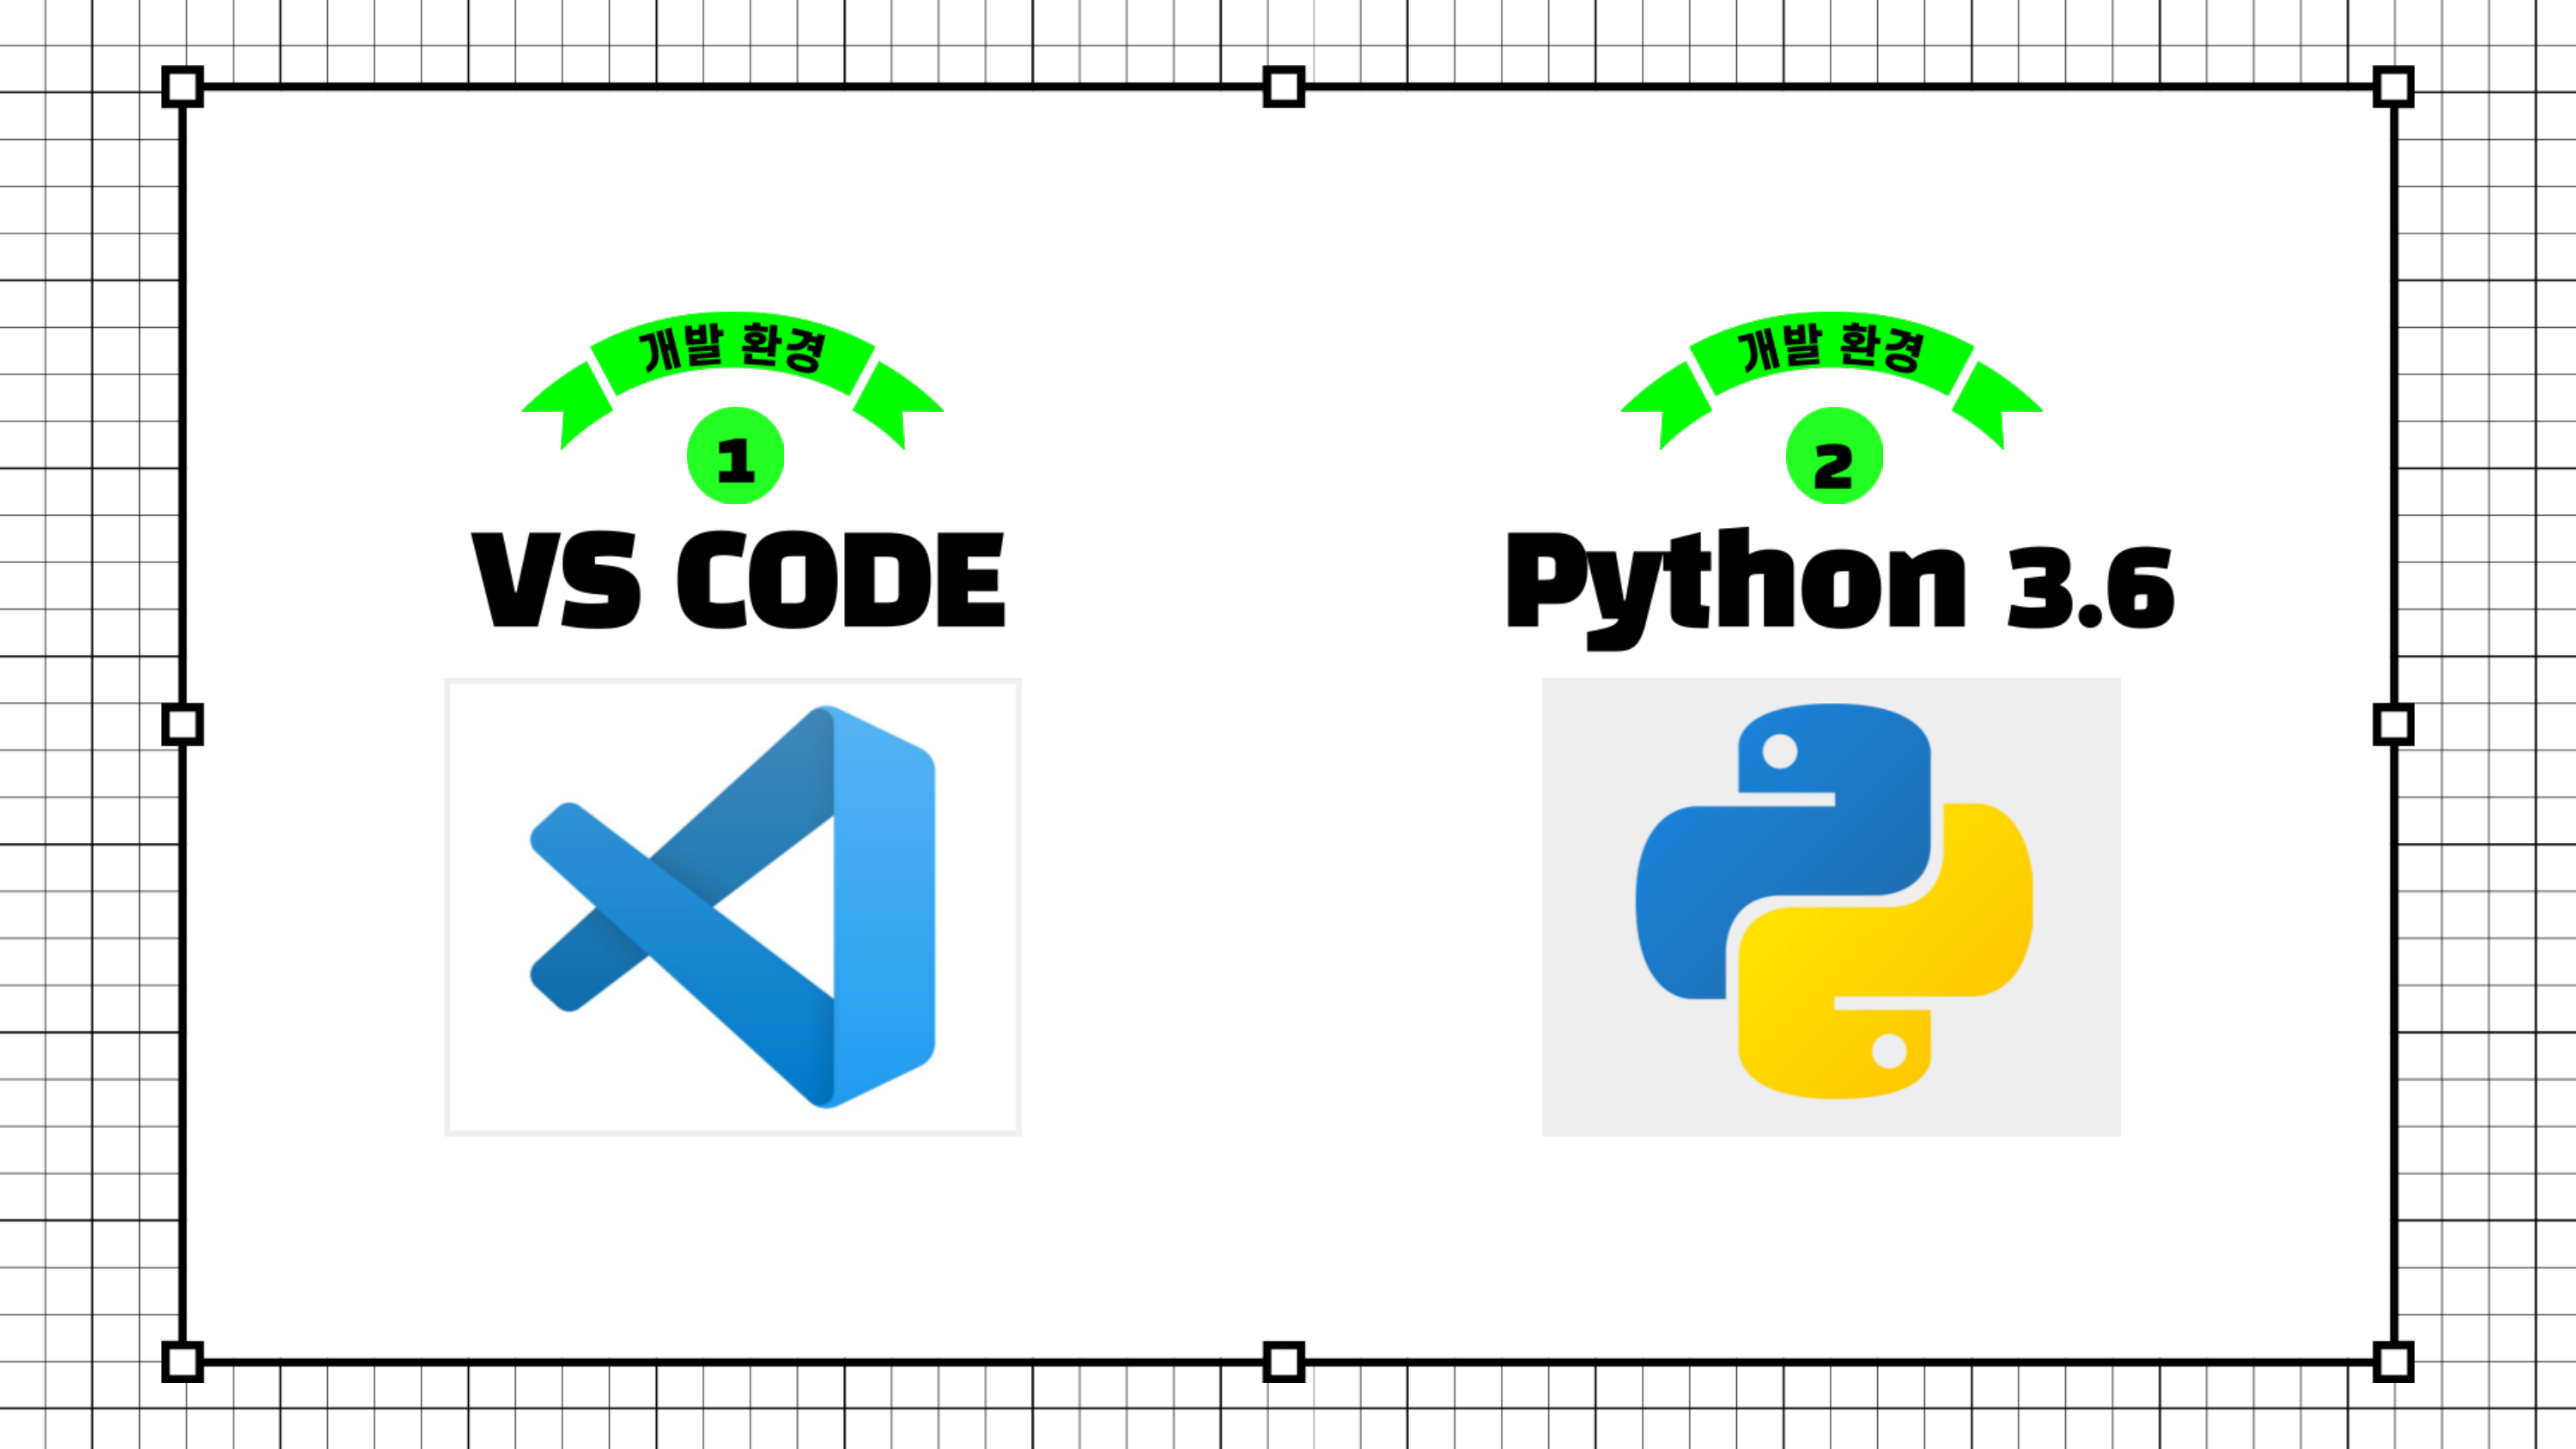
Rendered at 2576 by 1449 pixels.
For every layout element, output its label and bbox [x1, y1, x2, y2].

text_box [0, 0, 2576, 1449]
text_box [161, 65, 2415, 1383]
text_box [210, 312, 1273, 1137]
text_box [1309, 312, 2371, 1137]
